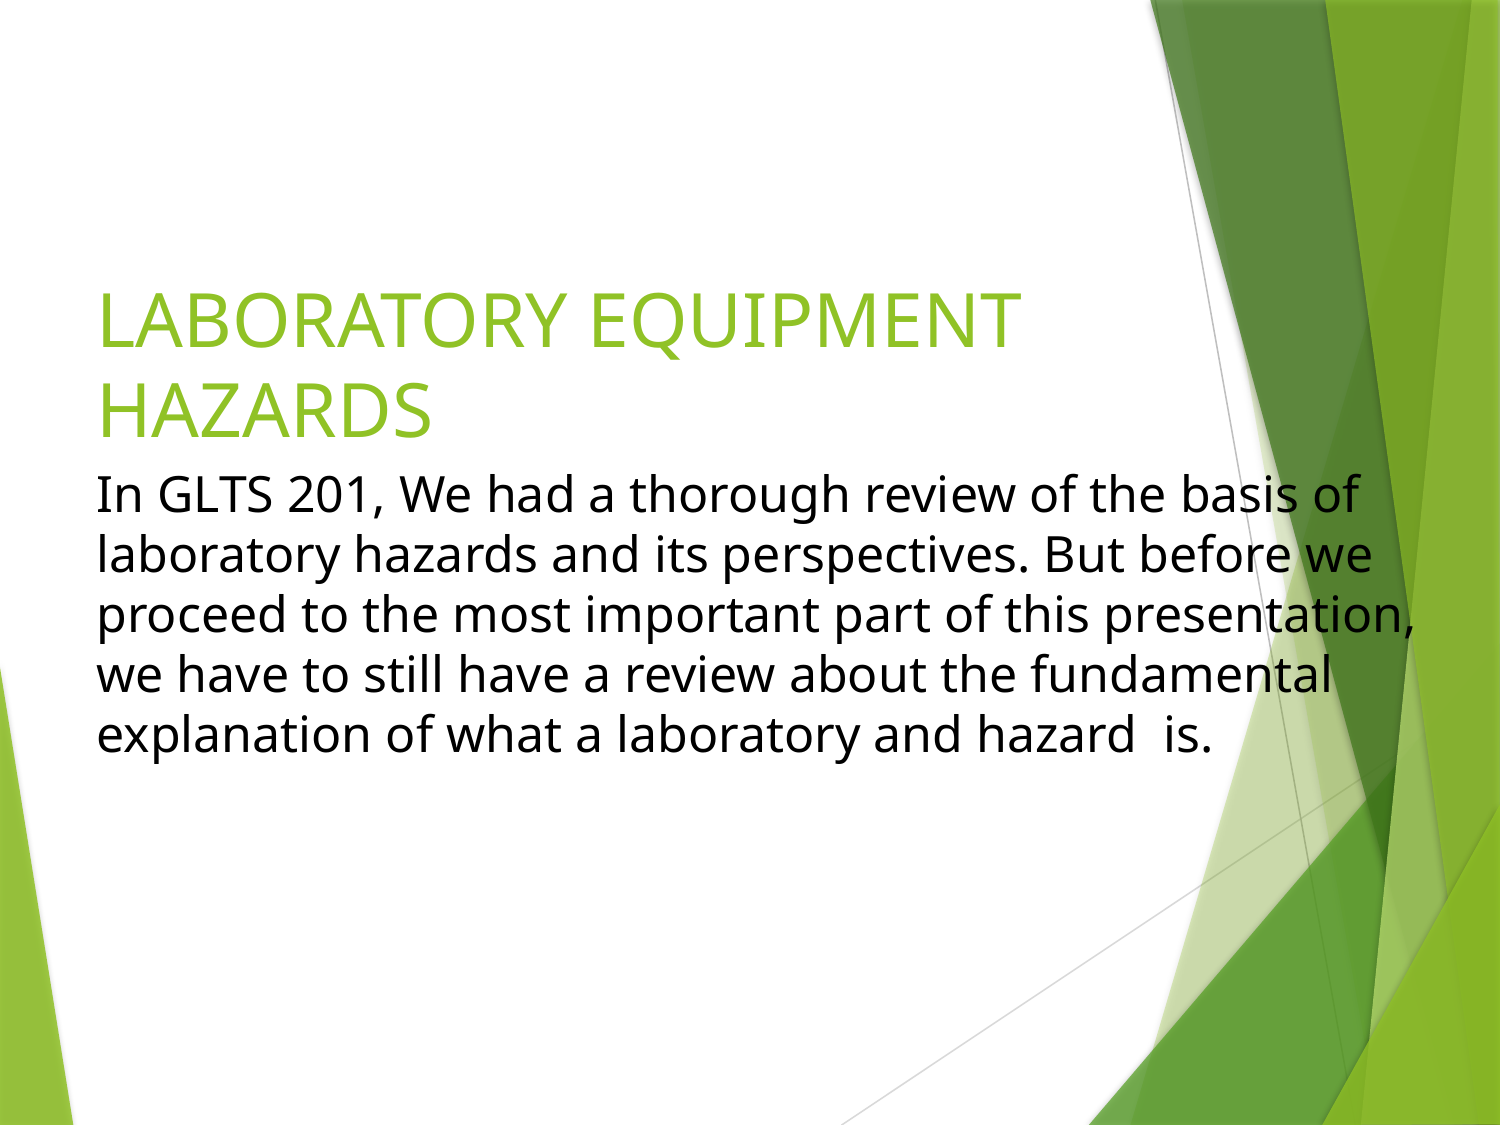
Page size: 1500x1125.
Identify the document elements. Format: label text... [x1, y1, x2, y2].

title LABORATORY EQUIPMENT HAZARDS [81, 264, 1228, 373]
list In GLTS 201, We had a thorough review of the basis of laboratory hazards and its perspectives. But before we proceed to the most important part of this presentation, we have to still have a review about the fundamental explanation of what a laboratory and hazard is. [81, 373, 1485, 971]
